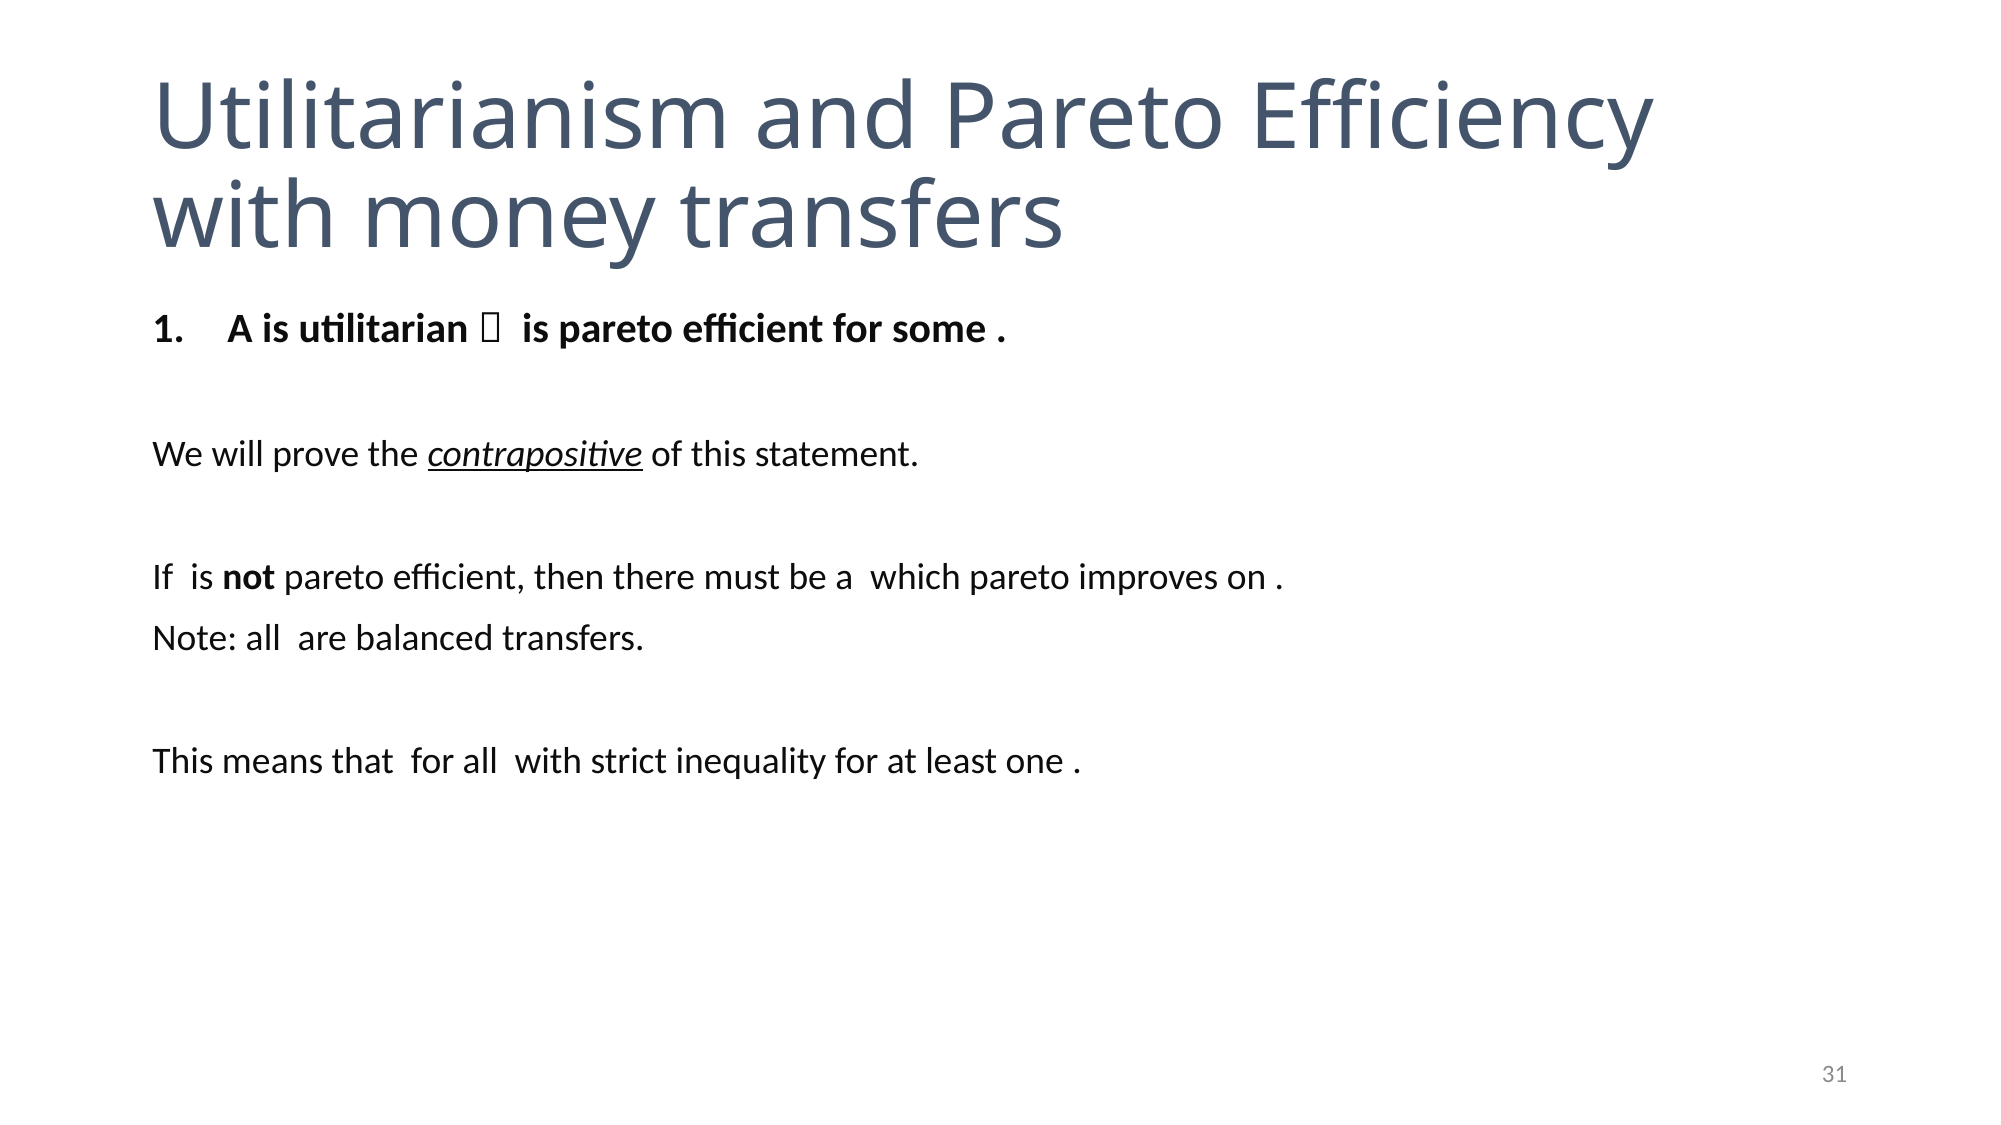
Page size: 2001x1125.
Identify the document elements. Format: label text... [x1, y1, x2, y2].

slide_number 31 [1412, 1042, 1863, 1103]
title Utilitarianism and Pareto Efficiency with money transfers [137, 59, 1863, 278]
